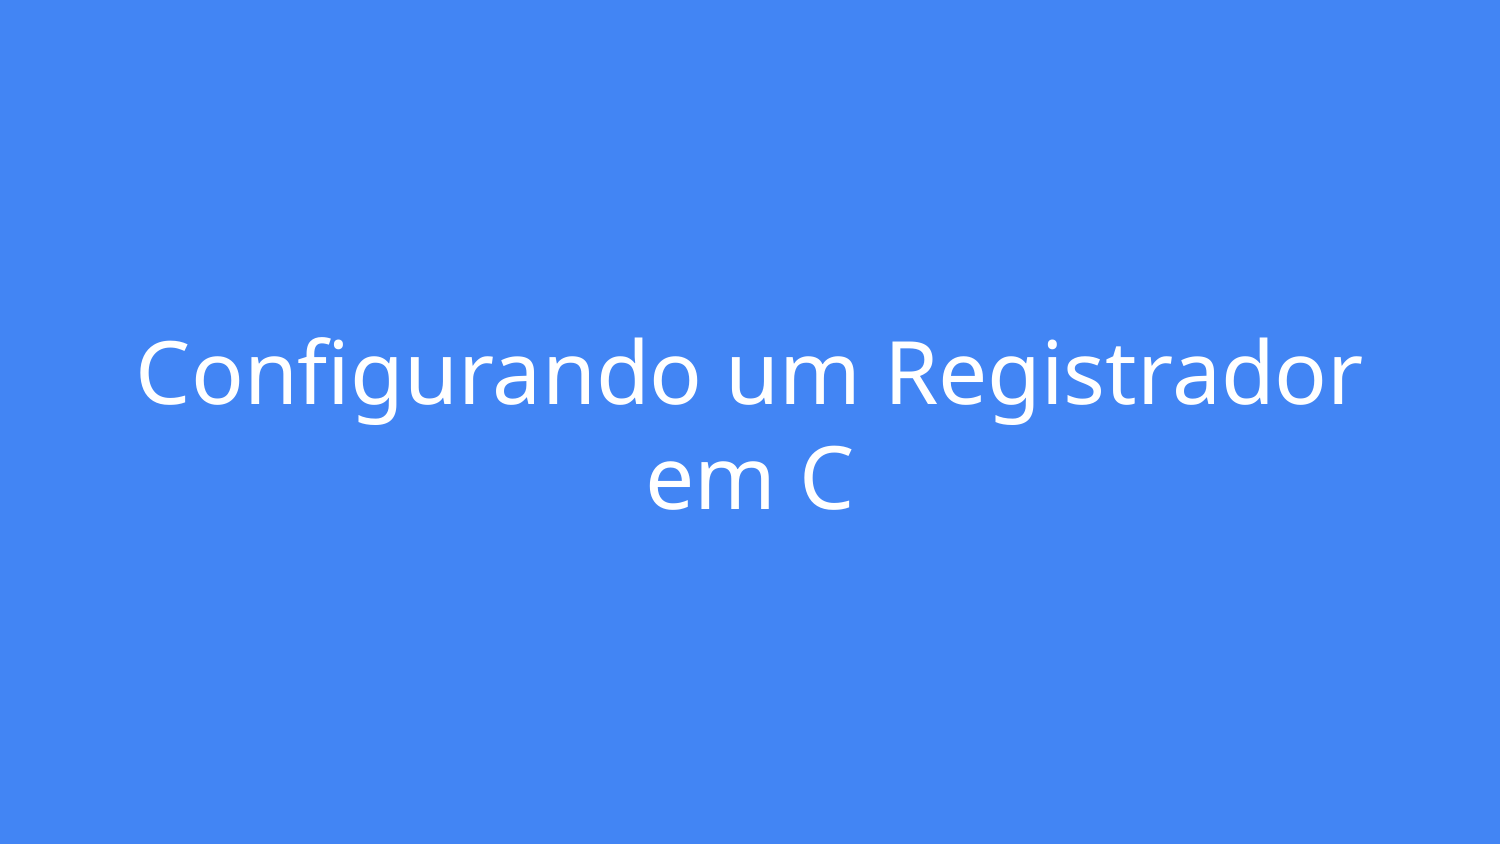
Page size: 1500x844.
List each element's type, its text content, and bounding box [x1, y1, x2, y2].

title Configurando um Registrador em C [75, 338, 1425, 505]
